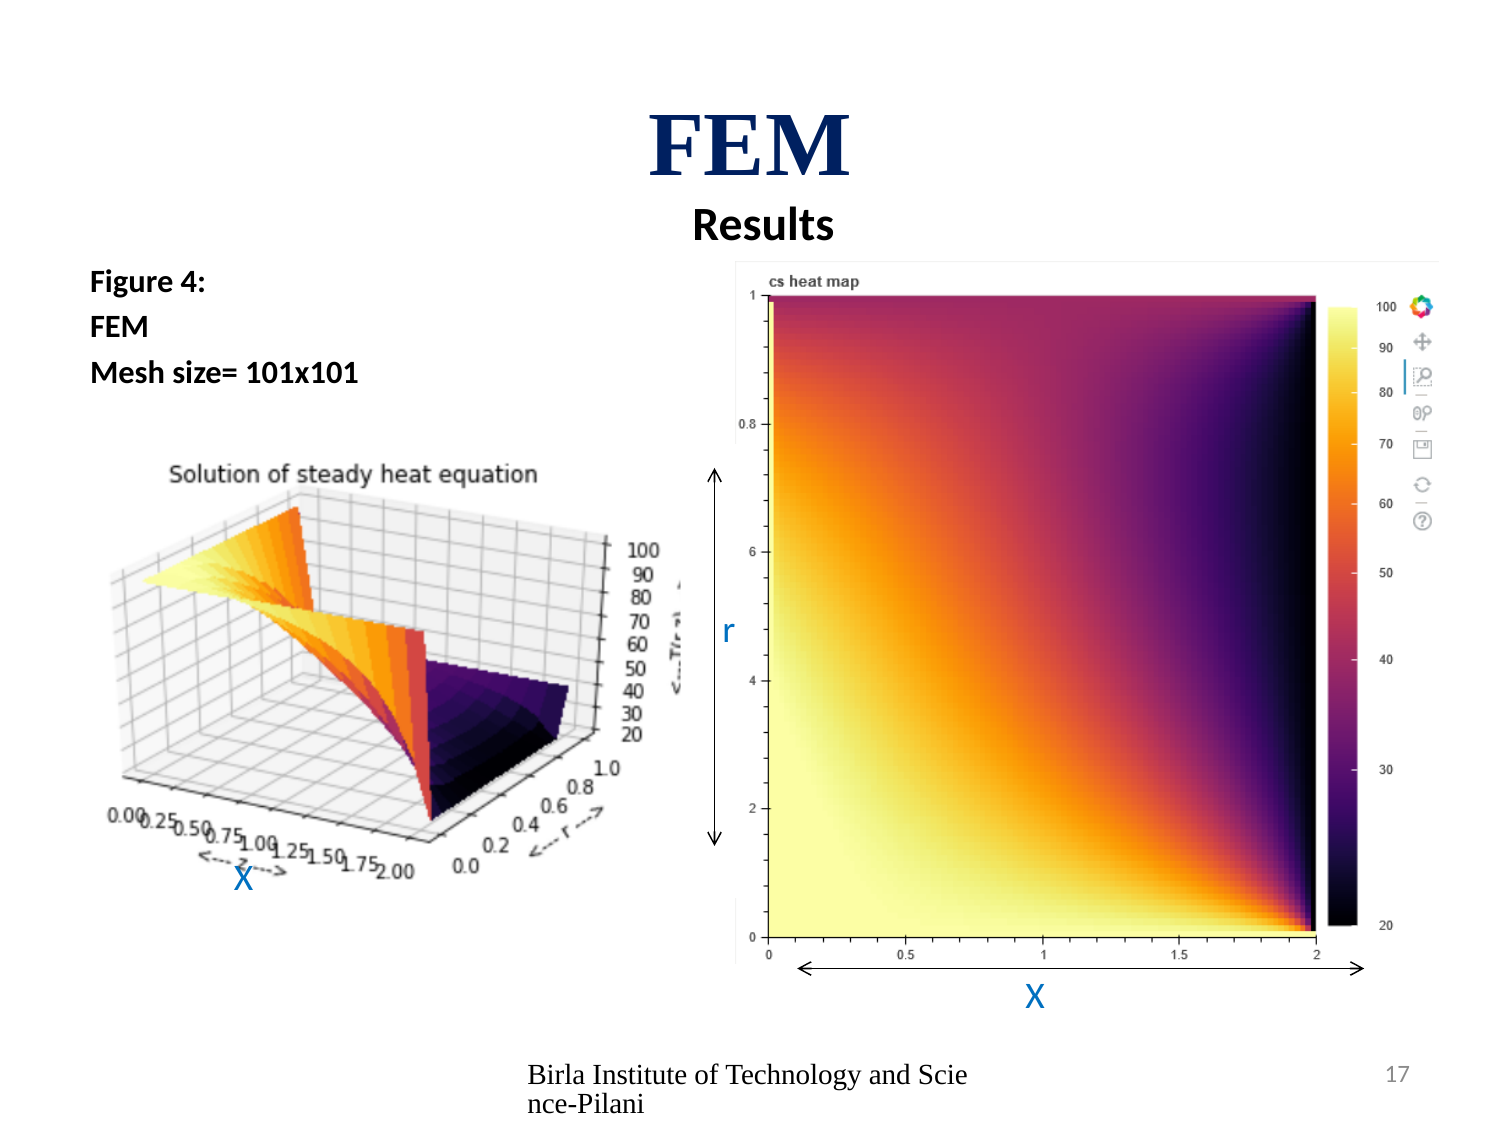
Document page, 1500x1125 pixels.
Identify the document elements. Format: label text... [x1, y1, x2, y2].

title FEM [75, 45, 1425, 233]
slide_number 17 [1074, 1042, 1425, 1103]
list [735, 261, 1439, 965]
text_box Results [88, 184, 1439, 258]
text_box X [1008, 977, 1071, 1025]
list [41, 444, 748, 898]
list Figure 4: FEM Mesh size= 101x101 [75, 251, 738, 398]
footer Birla Institute of Technology and Science-Pilani [512, 1042, 988, 1103]
